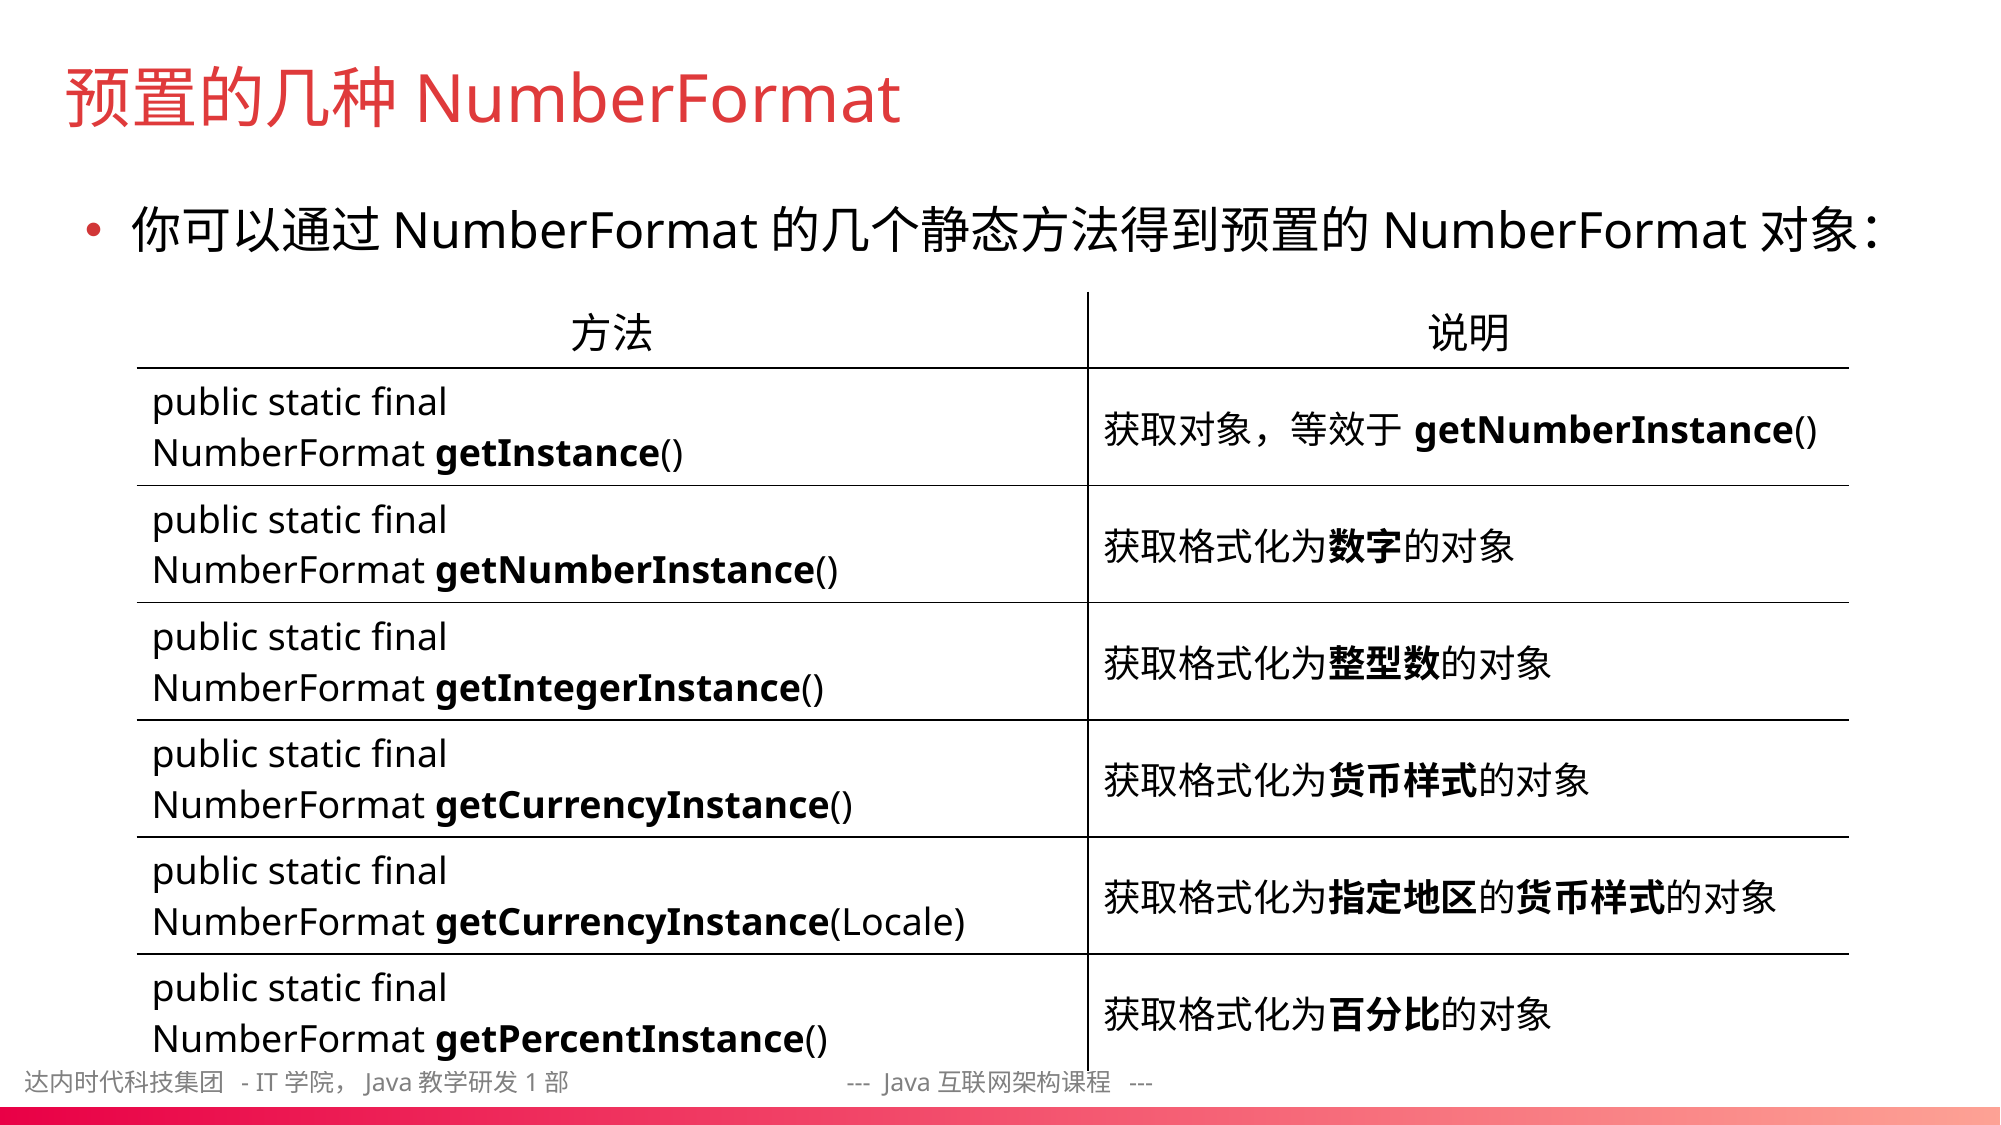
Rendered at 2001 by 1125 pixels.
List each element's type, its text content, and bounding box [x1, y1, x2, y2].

table_cell 获取格式化为百分比的对象 [1089, 955, 1849, 1071]
table_cell public static final NumberFormat getCurrencyInstance() [137, 721, 1087, 836]
table_cell 获取对象，等效于getNumberInstance() [1089, 369, 1849, 485]
table_header 方法 [137, 292, 1087, 367]
table_cell public static final NumberFormat getCurrencyInstance(Locale) [137, 838, 1087, 953]
table_cell public static final NumberFormat getInstance() [137, 369, 1087, 485]
table_header 说明 [1089, 292, 1849, 367]
table_cell 获取格式化为货币样式的对象 [1089, 721, 1849, 836]
table_cell public static final NumberFormat getNumberInstance() [137, 486, 1087, 602]
table_cell public static final NumberFormat getIntegerInstance() [137, 603, 1087, 719]
table_cell 获取格式化为数字的对象 [1089, 486, 1849, 602]
table_cell 获取格式化为指定地区的货币样式的对象 [1089, 838, 1849, 953]
list 你可以通过NumberFormat的几个静态方法得到预置的NumberFormat对象： [69, 185, 1931, 292]
table_cell public static final NumberFormat getPercentInstance() [137, 955, 1087, 1071]
title 预置的几种NumberFormat [49, 43, 1526, 150]
table_cell 获取格式化为整型数的对象 [1089, 603, 1849, 719]
